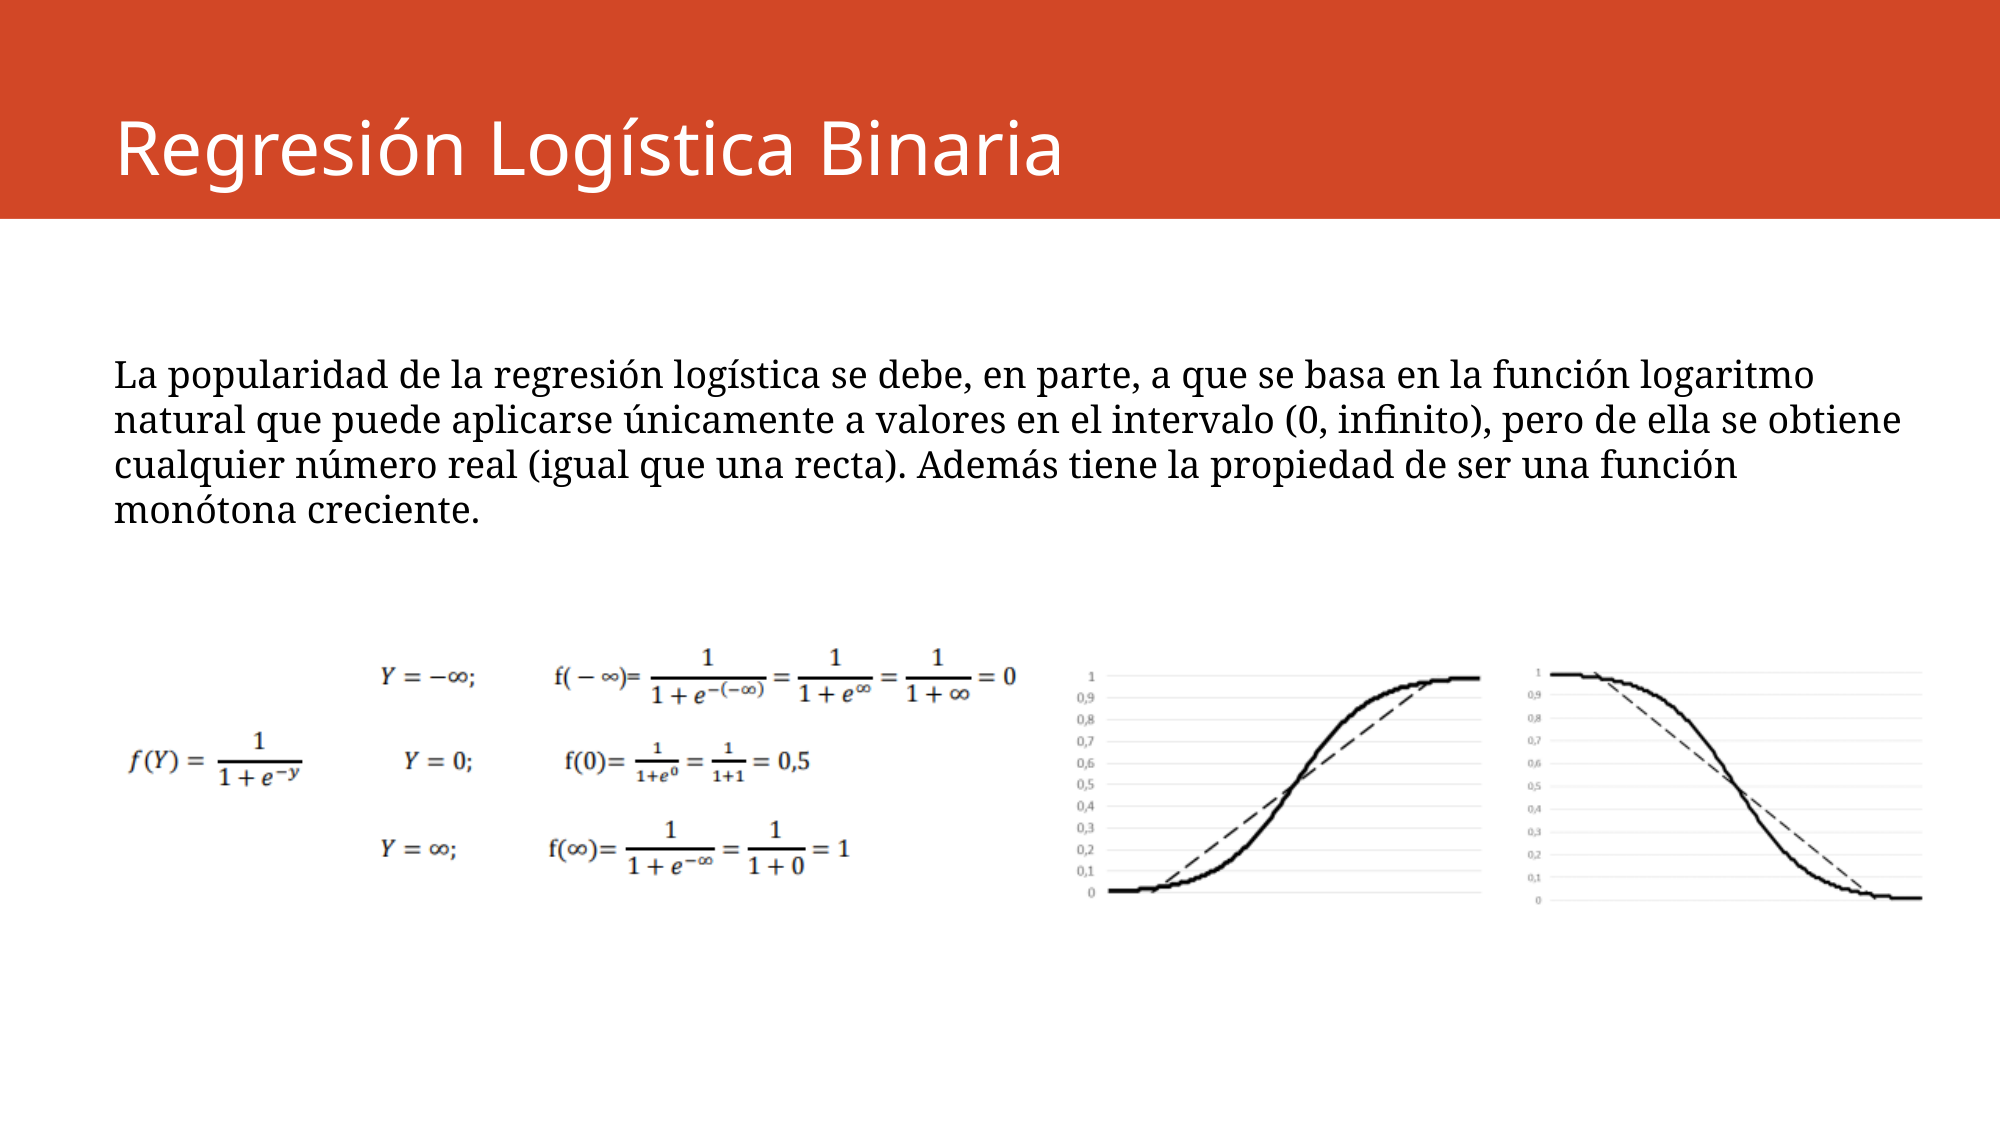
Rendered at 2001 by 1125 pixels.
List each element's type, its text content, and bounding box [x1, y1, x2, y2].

title Regresión Logística Binaria [99, 0, 1863, 199]
text_box La popularidad de la regresión logística se debe, en parte, a que se basa en la función logaritmo natural que puede aplicarse únicamente a valores en el intervalo (0, infinito), pero de ella se obtiene cualquier número real (igual que una recta). Además tiene la propiedad de ser una función monótona creciente. [99, 344, 1925, 539]
picture [1070, 658, 1957, 925]
picture [99, 622, 1050, 904]
